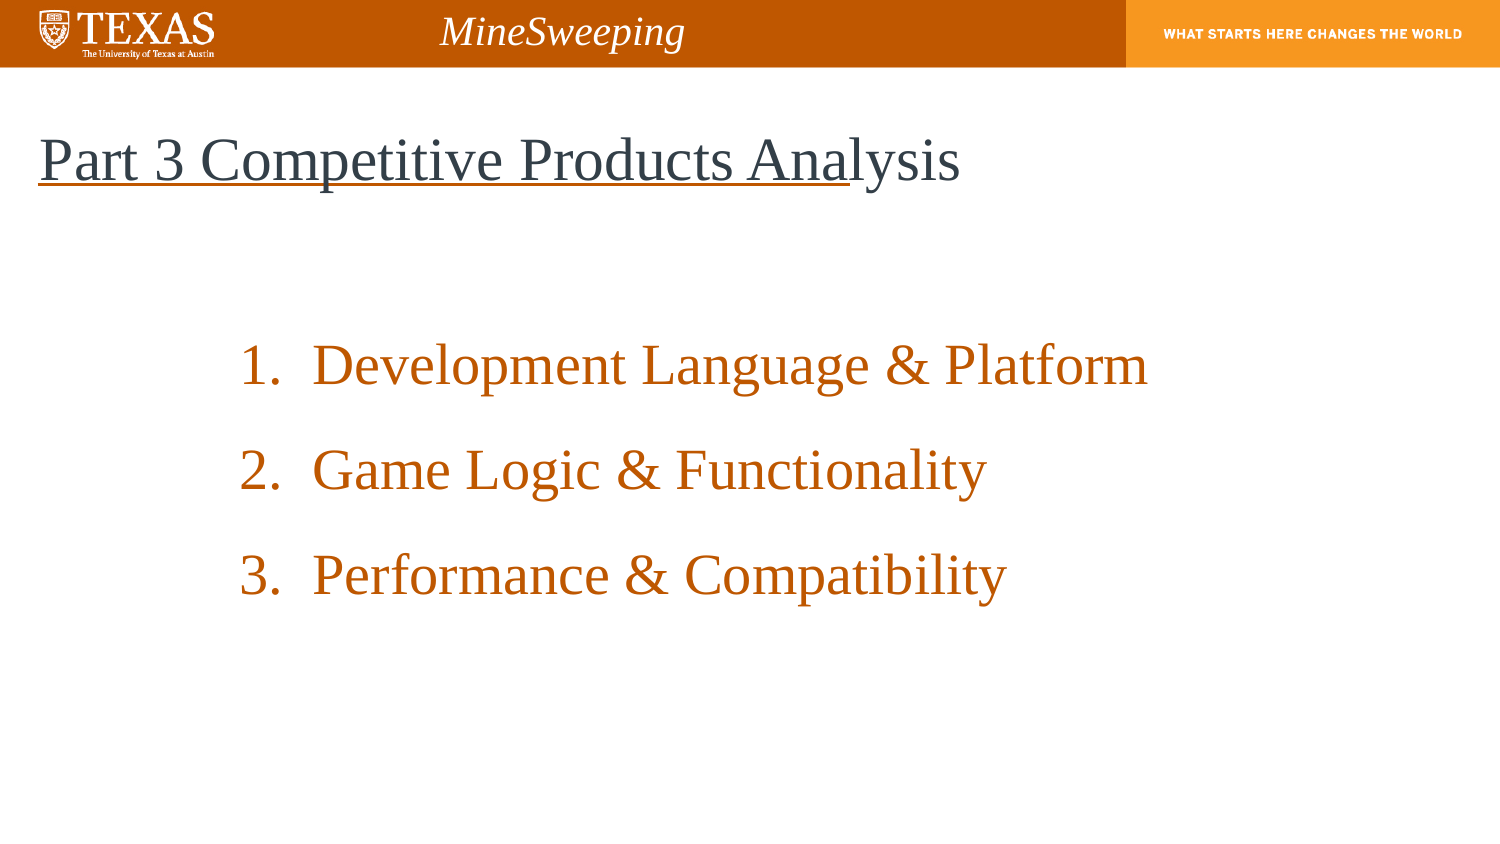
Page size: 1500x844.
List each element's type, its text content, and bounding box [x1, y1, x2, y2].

text_box 1. Development Language & Platform 2. Game Logic & Functionality 3. Performance & Compatibility [225, 284, 1463, 719]
picture [0, 0, 1500, 844]
title Part 3 Competitive Products Analysis [24, 59, 1375, 200]
text_box MineSweeping [424, 0, 1113, 59]
